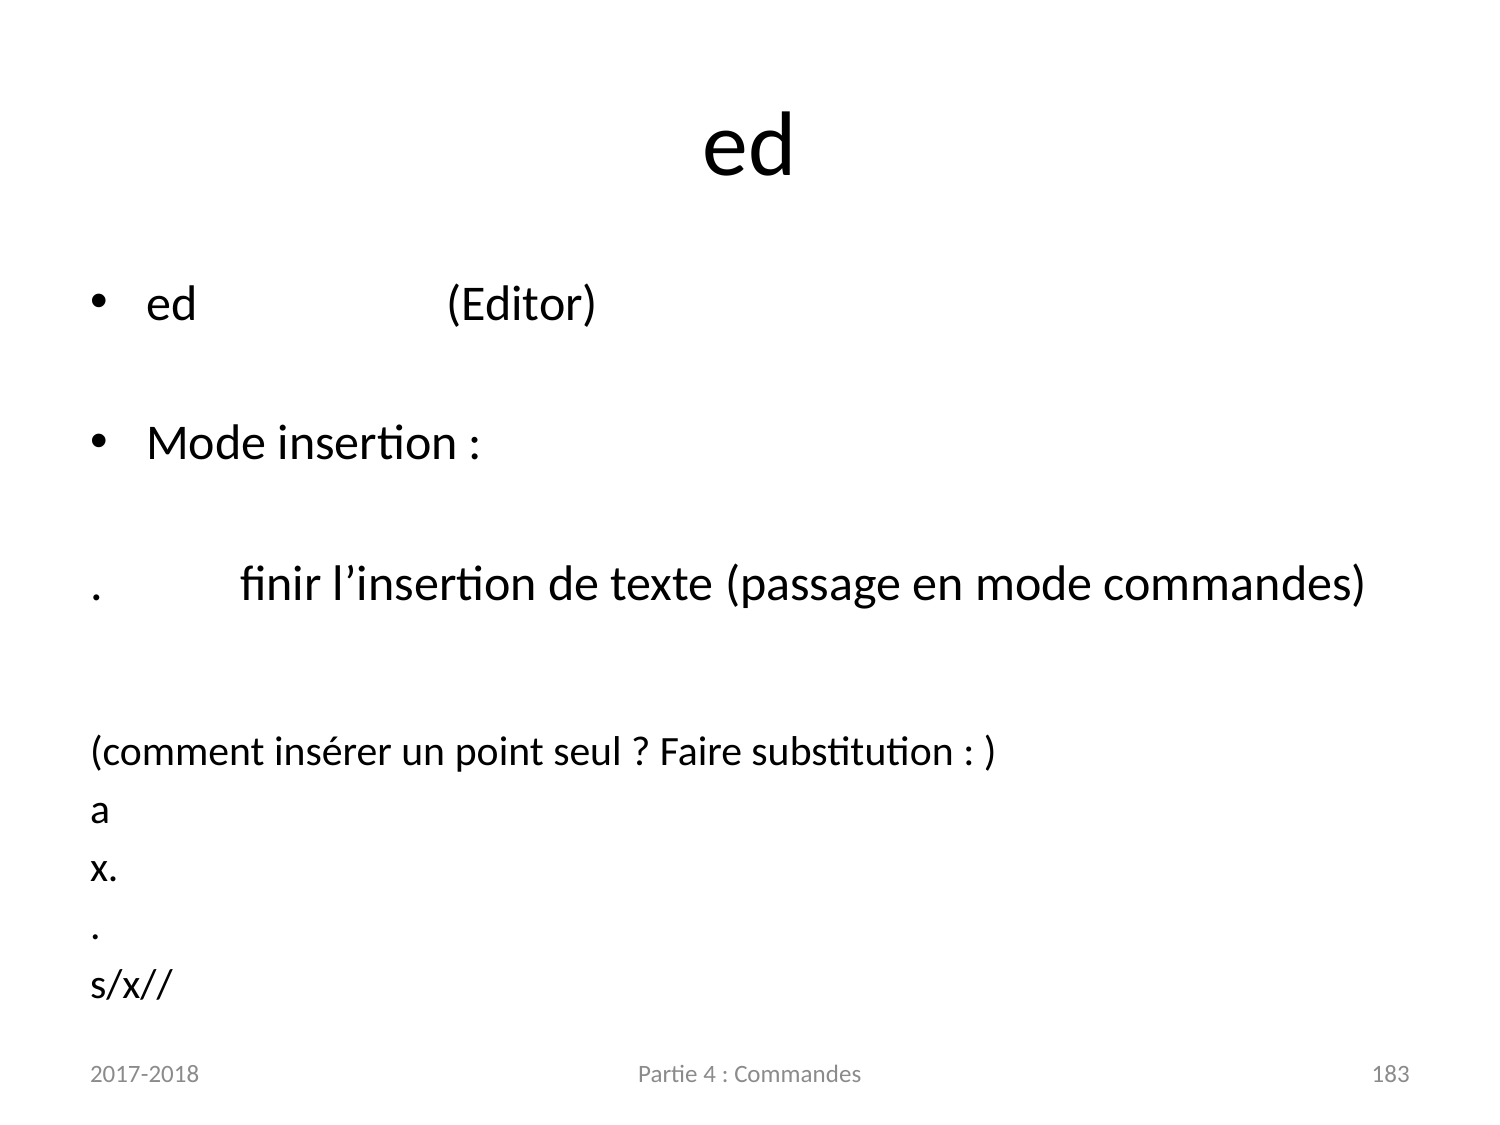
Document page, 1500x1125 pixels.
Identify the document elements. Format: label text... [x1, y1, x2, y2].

slide_number 183 [1074, 1042, 1425, 1103]
footer Partie 4 : Commandes [512, 1042, 988, 1103]
list ed (Editor) Mode insertion : . finir l’insertion de texte (passage en mode commandes) (comment insérer un point seul ? Faire substitution : ) a x. . s/x// [75, 262, 1471, 1005]
title ed [75, 45, 1425, 233]
slide_number 2017-2018 [75, 1042, 425, 1103]
